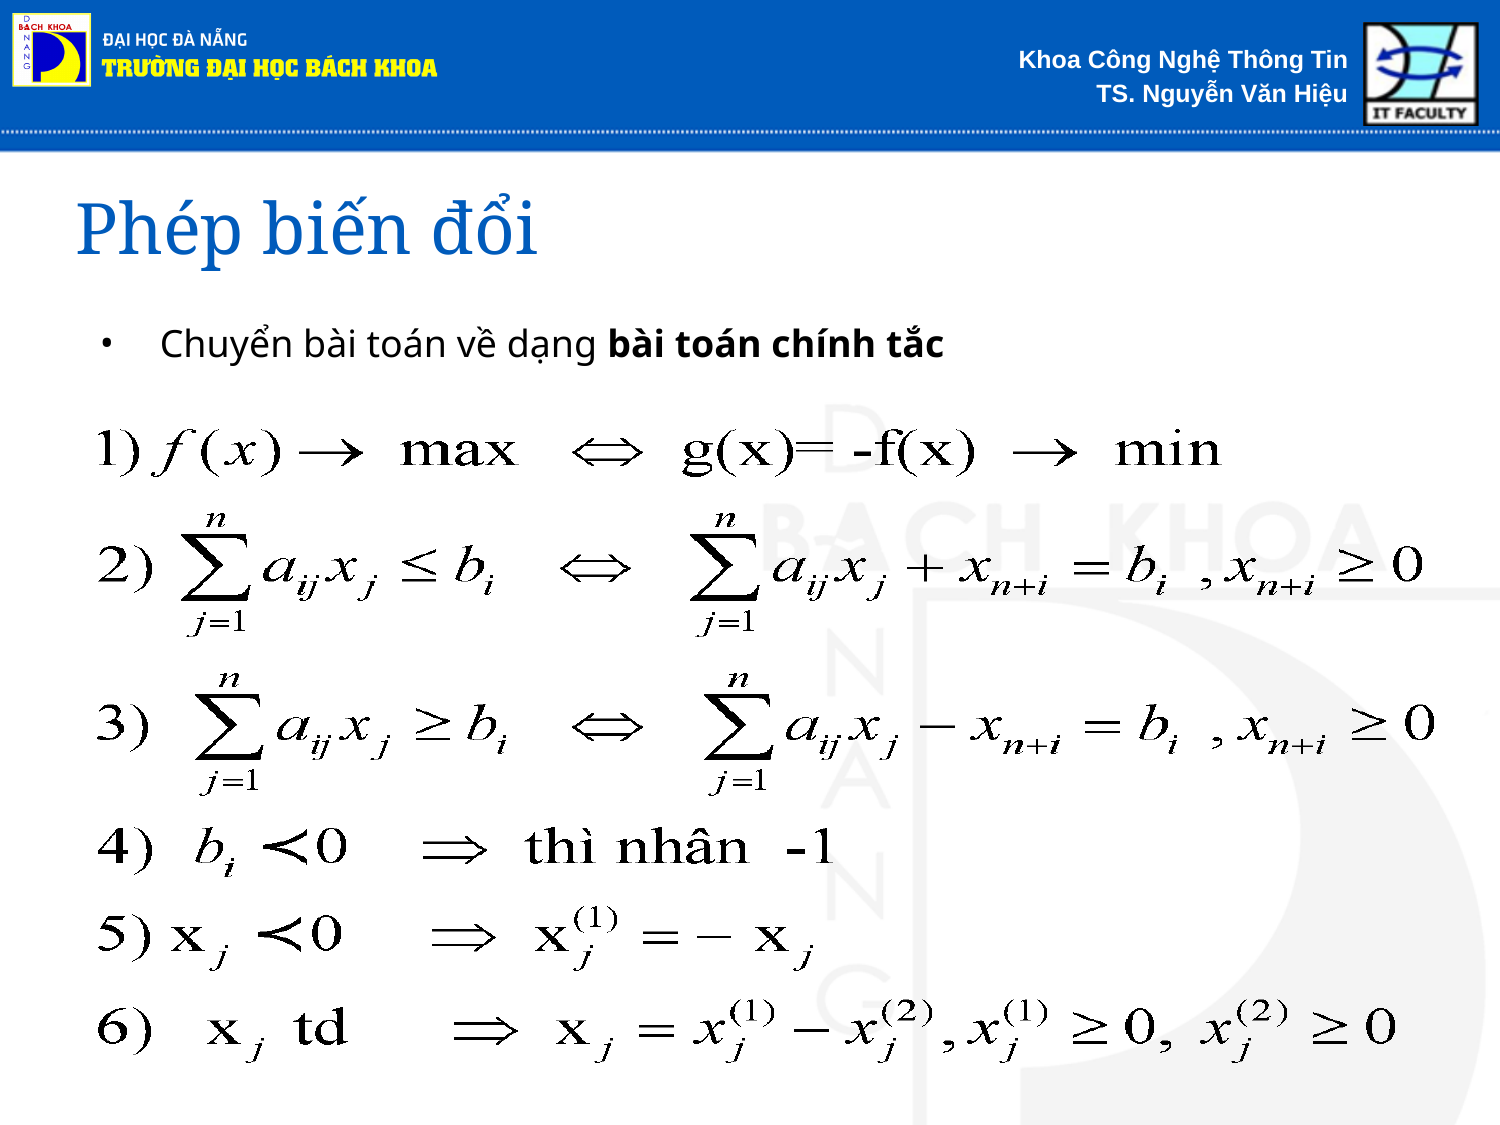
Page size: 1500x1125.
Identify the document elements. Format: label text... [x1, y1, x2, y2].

list Chuyển bài toán về dạng bài toán chính tắc [69, 298, 1446, 1106]
title Phép biến đổi [60, 157, 1446, 278]
picture [0, 0, 1500, 1125]
